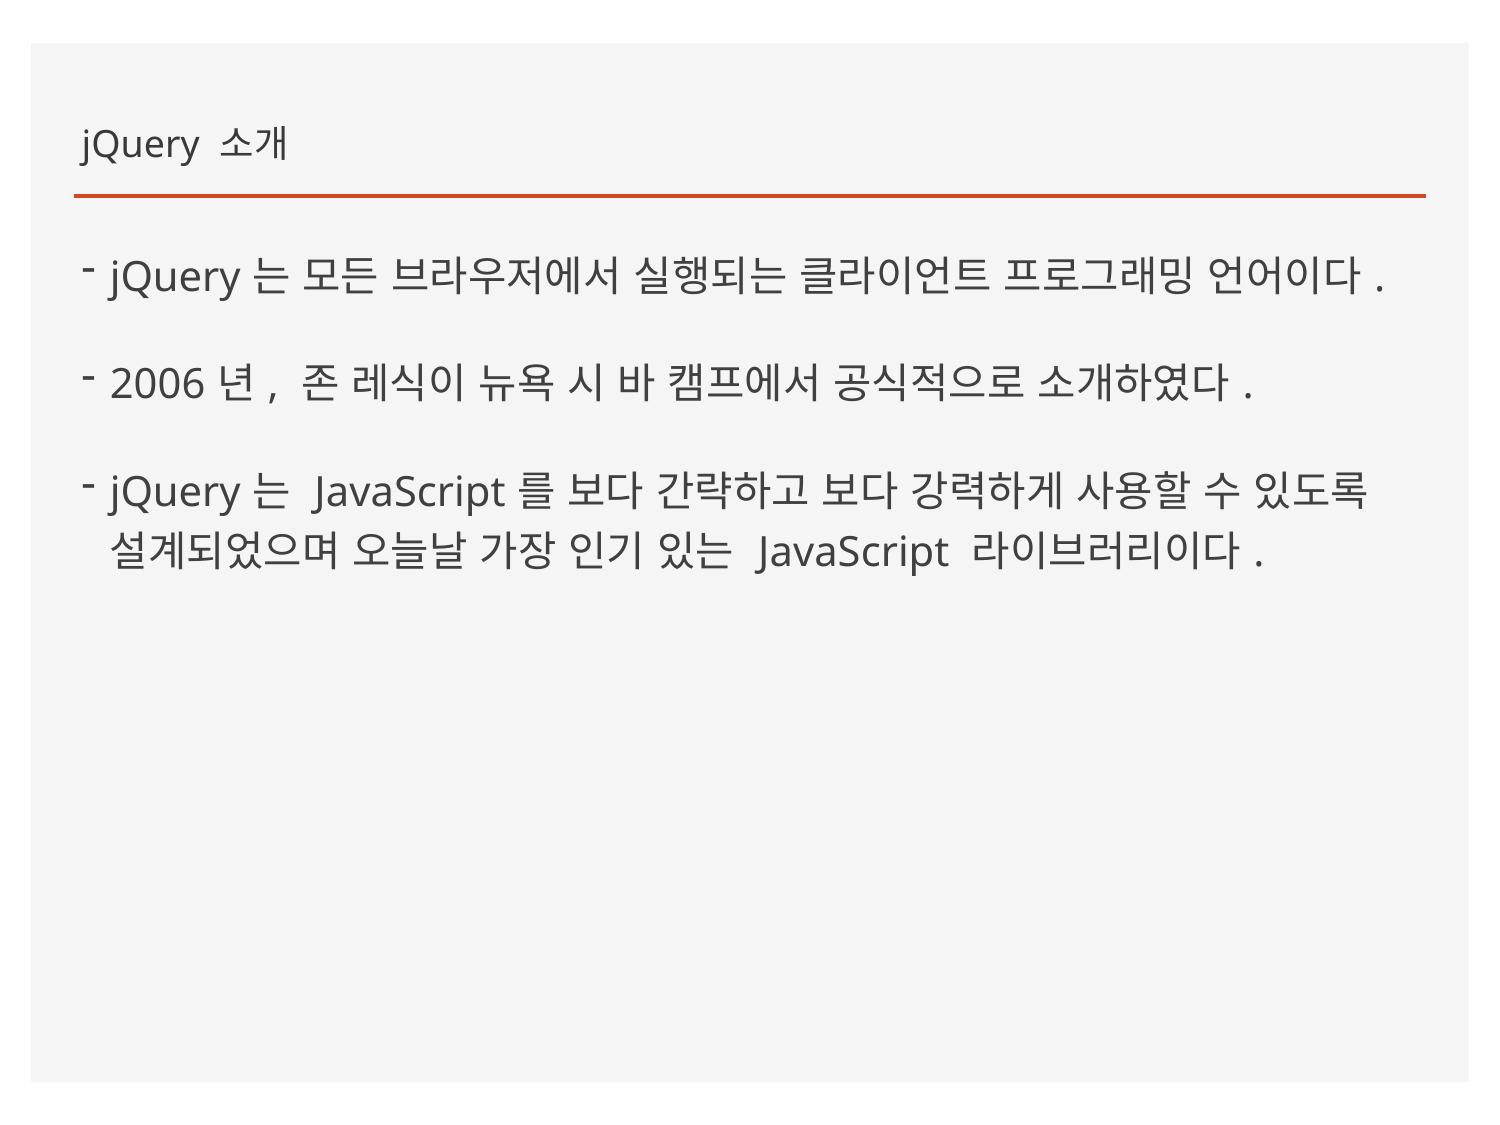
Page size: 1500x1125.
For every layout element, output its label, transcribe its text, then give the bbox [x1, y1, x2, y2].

list jQuery는 모든 브라우저에서 실행되는 클라이언트 프로그래밍 언어이다. 2006년, 존 레식이 뉴욕 시 바 캠프에서 공식적으로 소개하였다. jQuery는 JavaScript를 보다 간략하고 보다 강력하게 사용할 수 있도록 설계되었으며 오늘날 가장 인기 있는 JavaScript 라이브러리이다. [66, 235, 1423, 973]
list jQuery 소개 [66, 95, 820, 175]
